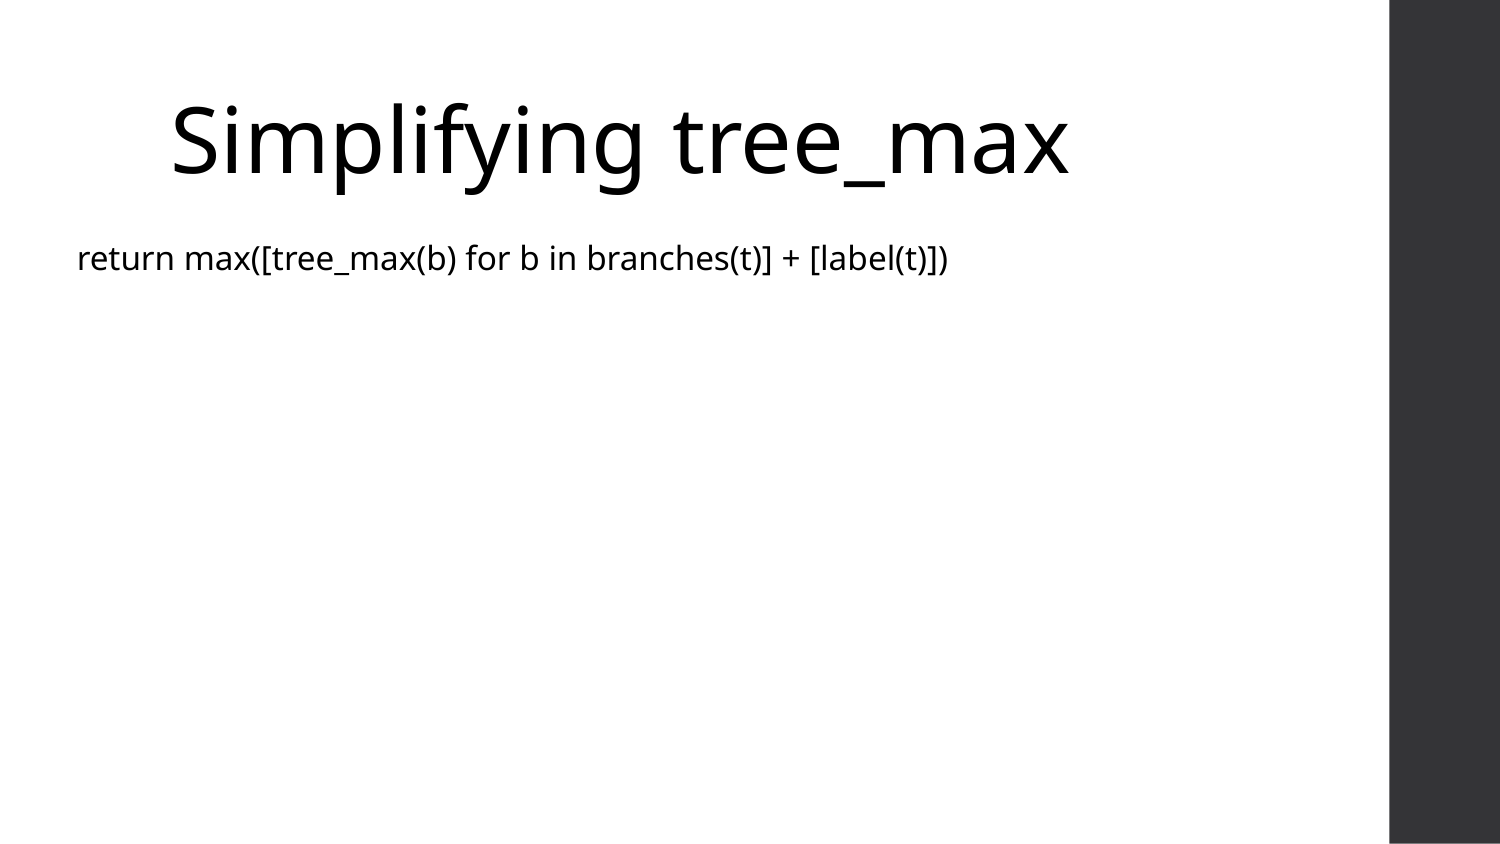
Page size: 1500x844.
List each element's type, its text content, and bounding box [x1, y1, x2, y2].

list return max([tree_max(b) for b in branches(t)] + [label(t)]) [46, 225, 1380, 761]
title Simplifying tree_max [155, 45, 1348, 209]
